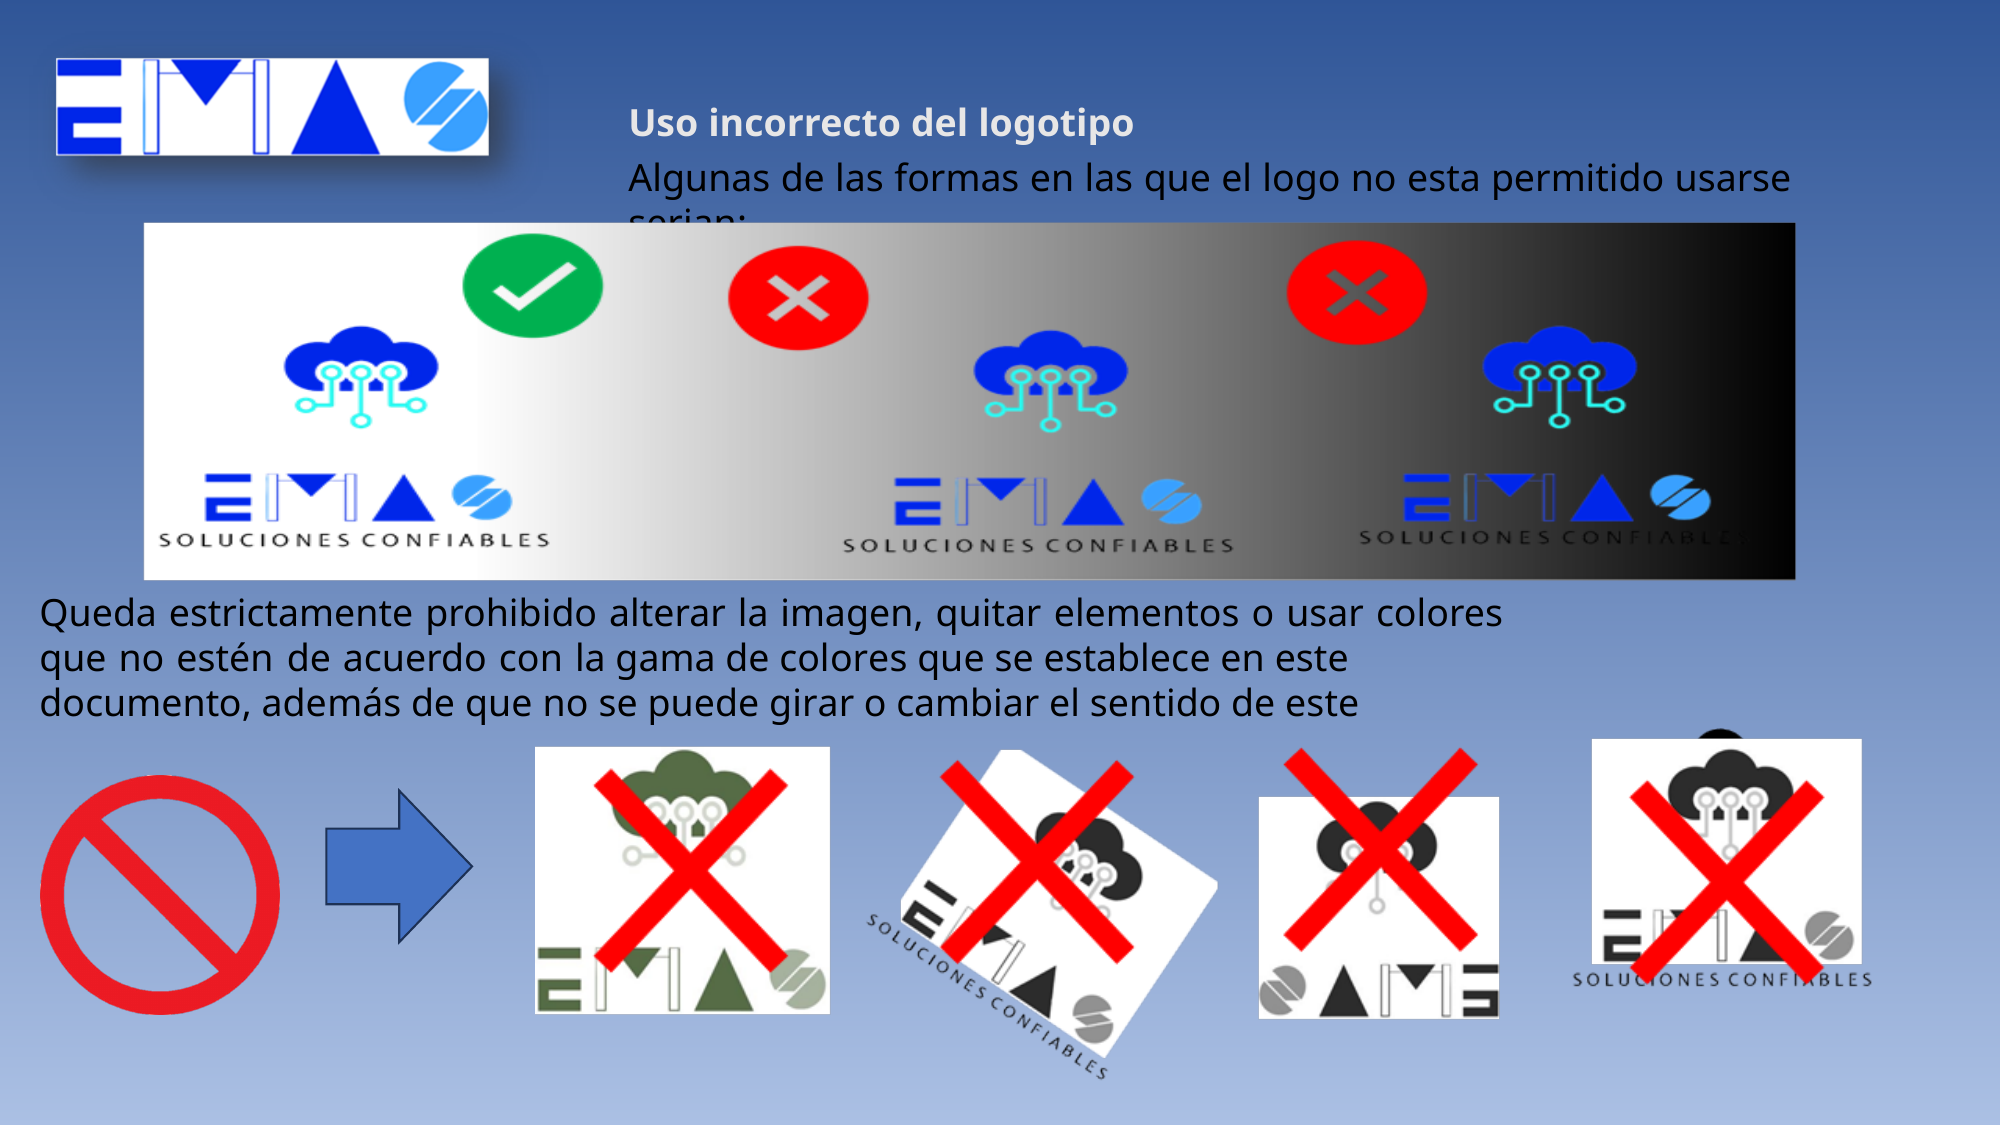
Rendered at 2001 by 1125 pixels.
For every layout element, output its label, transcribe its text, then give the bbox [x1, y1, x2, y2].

picture [40, 775, 281, 1015]
text_box Uso incorrecto del logotipo Algunas de las formas en las que el logo no esta permitido usarse serian: [554, 91, 1878, 297]
picture [24, 26, 1798, 582]
text_box Queda estrictamente prohibido alterar la imagen, quitar elementos o usar colores que no estén de acuerdo con la gama de colores que se establece en este documento, además de que no se puede girar o cambiar el sentido de este [24, 581, 1577, 731]
picture [535, 728, 1878, 1090]
text_box [325, 788, 474, 945]
